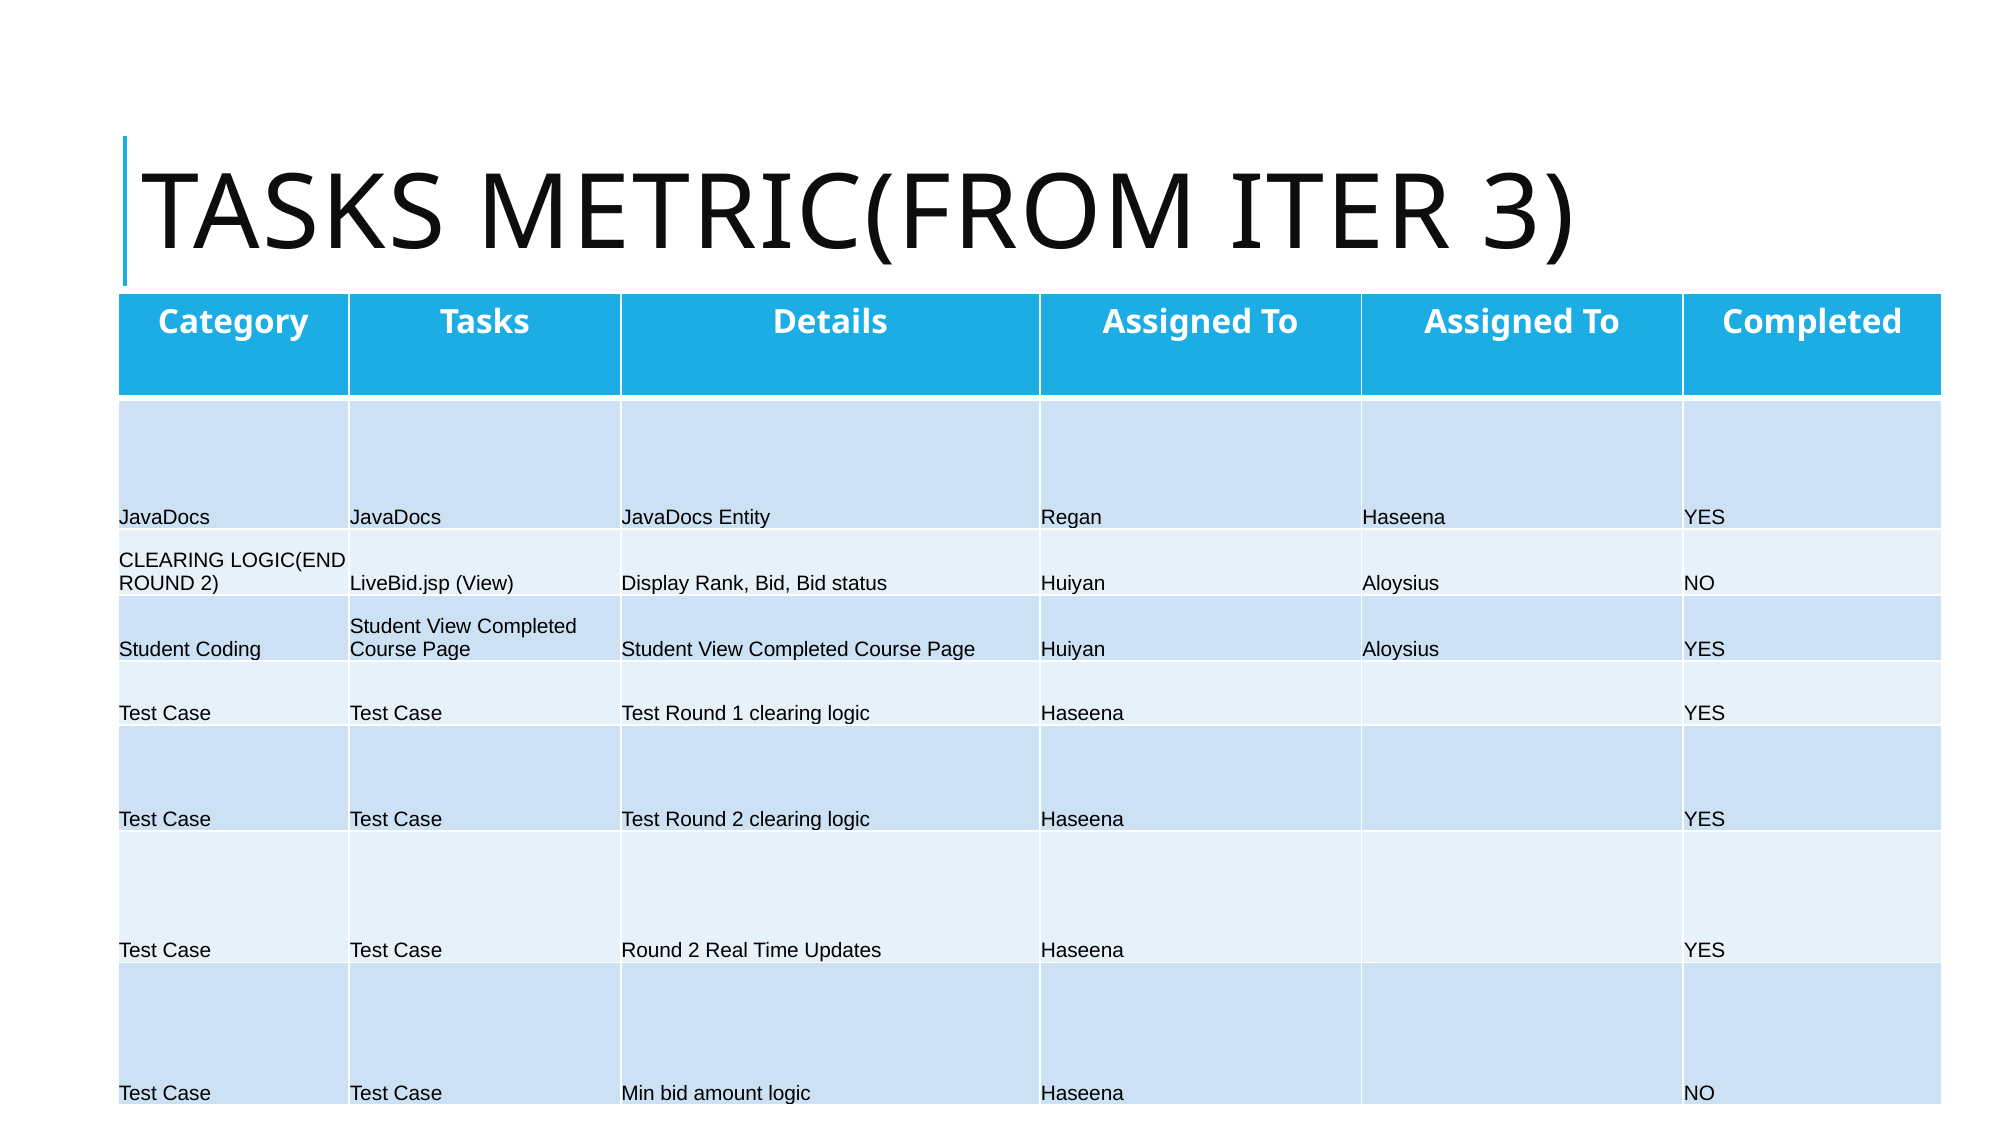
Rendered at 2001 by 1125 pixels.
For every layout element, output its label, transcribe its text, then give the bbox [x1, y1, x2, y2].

table_cell Test Case [119, 832, 348, 962]
table_cell Test Case [119, 662, 348, 724]
table_cell [1362, 662, 1682, 724]
table_header Details [622, 294, 1039, 395]
table_cell Aloysius [1362, 596, 1682, 660]
table_cell JavaDocs [119, 401, 348, 528]
table_cell JavaDocs [350, 401, 620, 528]
title Tasks Metric(From iter 3) [126, 96, 1721, 292]
table_cell Haseena [1041, 963, 1361, 1104]
table_cell Haseena [1041, 662, 1361, 724]
table_header Tasks [350, 294, 620, 395]
table_cell Test Case [119, 726, 348, 830]
table_cell CLEARING LOGIC(END ROUND 2) [119, 530, 348, 594]
table_cell NO [1684, 963, 1941, 1104]
table_cell Test Case [350, 963, 620, 1104]
table_cell Student View Completed Course Page [350, 596, 620, 660]
table_header Assigned To [1041, 294, 1361, 395]
table_cell JavaDocs Entity [622, 401, 1039, 528]
table_cell Haseena [1041, 832, 1361, 962]
table_header Assigned To [1362, 294, 1682, 395]
table_cell YES [1684, 726, 1941, 830]
table_cell LiveBid.jsp (View) [350, 530, 620, 594]
table_cell Huiyan [1041, 596, 1361, 660]
table_cell Haseena [1362, 401, 1682, 528]
table_cell Aloysius [1362, 530, 1682, 594]
table_cell Haseena [1041, 726, 1361, 830]
table_cell Test Case [350, 726, 620, 830]
table_header Category [119, 294, 348, 395]
table_cell NO [1684, 530, 1941, 594]
table_cell Student Coding [119, 596, 348, 660]
table_cell Student View Completed Course Page [622, 596, 1039, 660]
table_cell [1362, 832, 1682, 962]
table_cell Test Case [350, 662, 620, 724]
table_cell Regan [1041, 401, 1361, 528]
table_cell Test Round 2 clearing logic [622, 726, 1039, 830]
table_cell YES [1684, 662, 1941, 724]
table_cell Round 2 Real Time Updates [622, 832, 1039, 962]
table_cell YES [1684, 596, 1941, 660]
table_cell Test Round 1 clearing logic [622, 662, 1039, 724]
table_cell Test Case [119, 963, 348, 1104]
table_header Completed [1684, 294, 1941, 395]
table_cell Huiyan [1041, 530, 1361, 594]
table_cell Min bid amount logic [622, 963, 1039, 1104]
table_cell YES [1684, 832, 1941, 962]
table_cell [1362, 726, 1682, 830]
table_cell [1362, 963, 1682, 1104]
table_cell Display Rank, Bid, Bid status [622, 530, 1039, 594]
table_cell YES [1684, 401, 1941, 528]
table_cell Test Case [350, 832, 620, 962]
